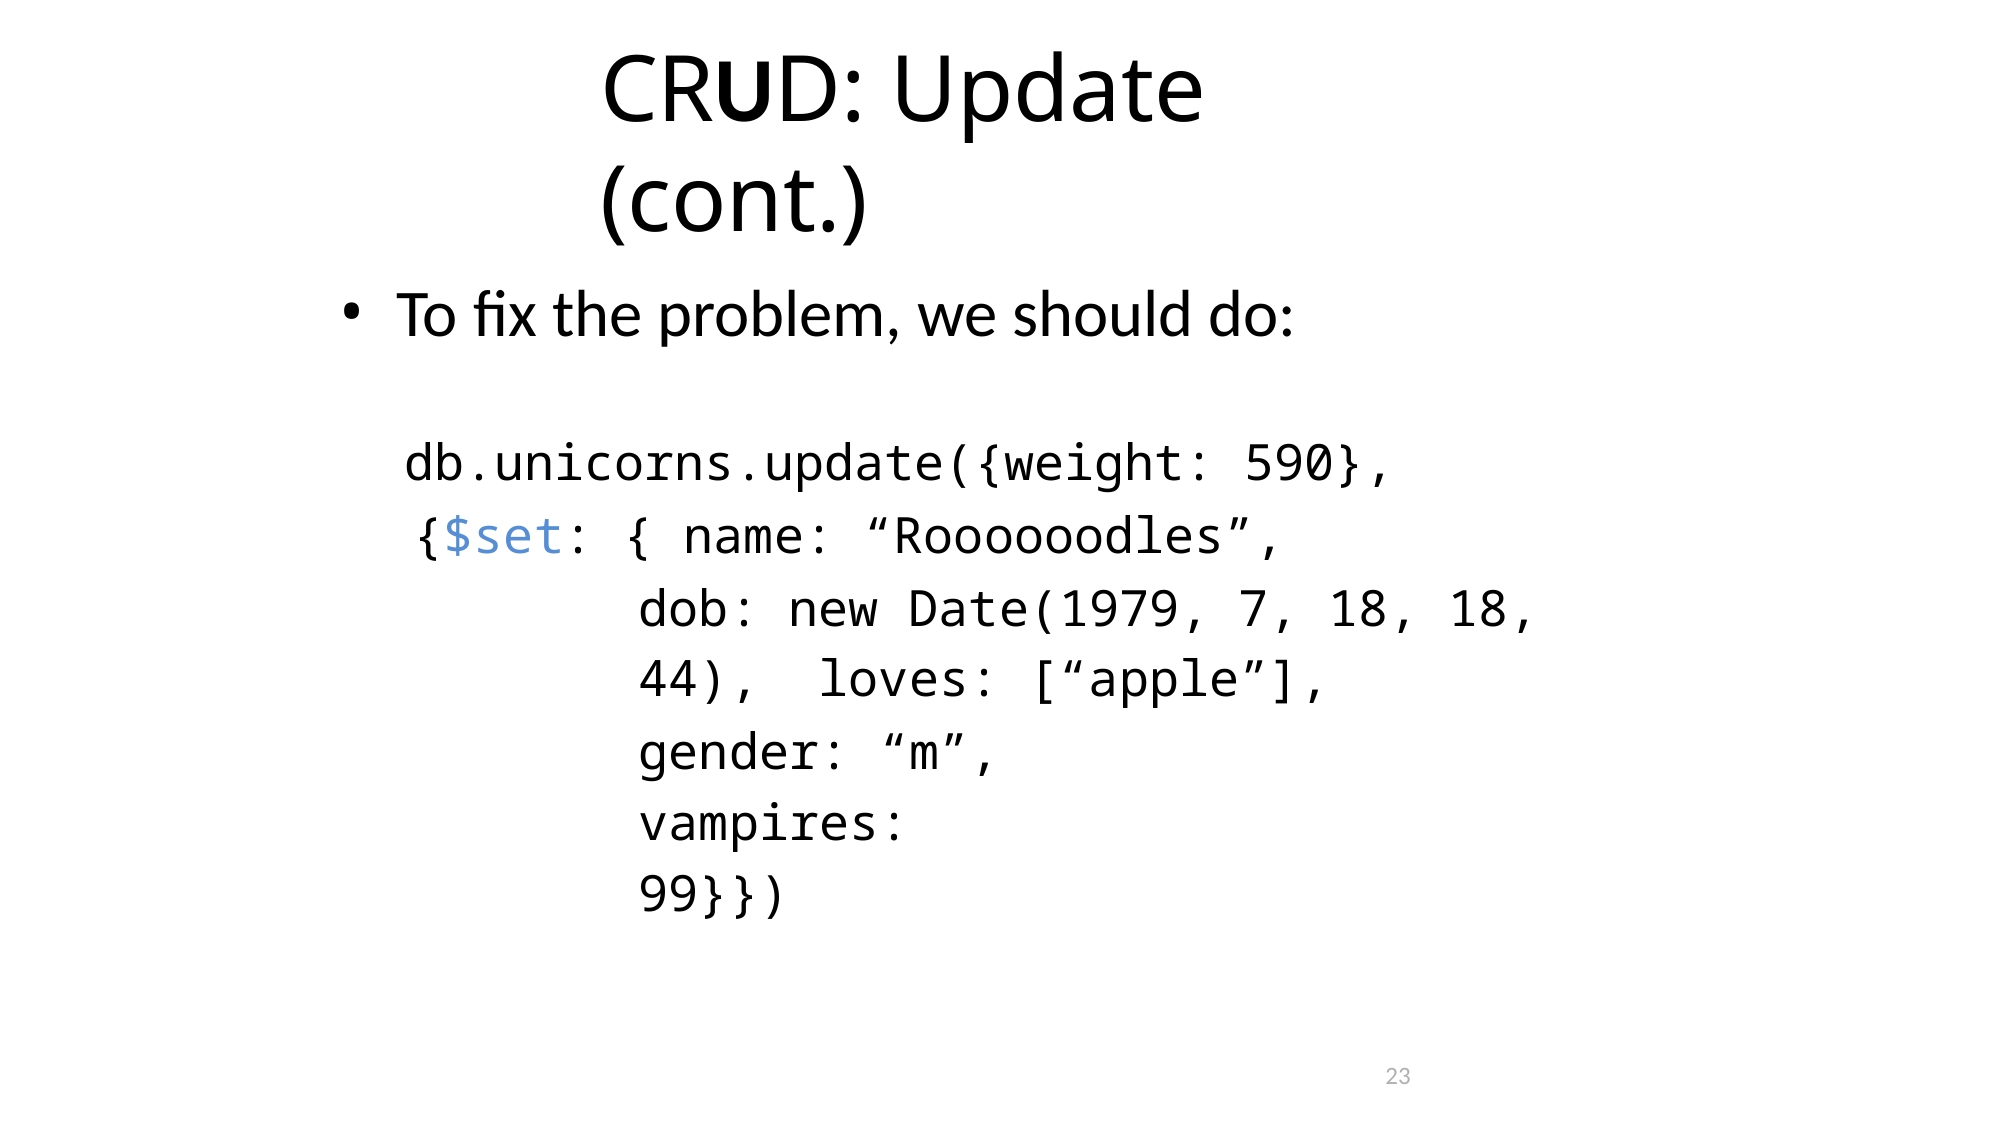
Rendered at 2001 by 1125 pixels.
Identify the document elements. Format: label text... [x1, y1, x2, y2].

slide_number 23 [1379, 922, 1418, 1125]
title CRUD: Update (cont.) [597, 27, 1403, 250]
text_box To fix the problem, we should do: db.unicorns.update({weight: 590}, {$set: { name: “Roooooodles”, dob: new Date(1979, 7, 18, 18, 44), loves: [“apple”], gender: “m”, vampires: 99}}) [337, 267, 1604, 922]
